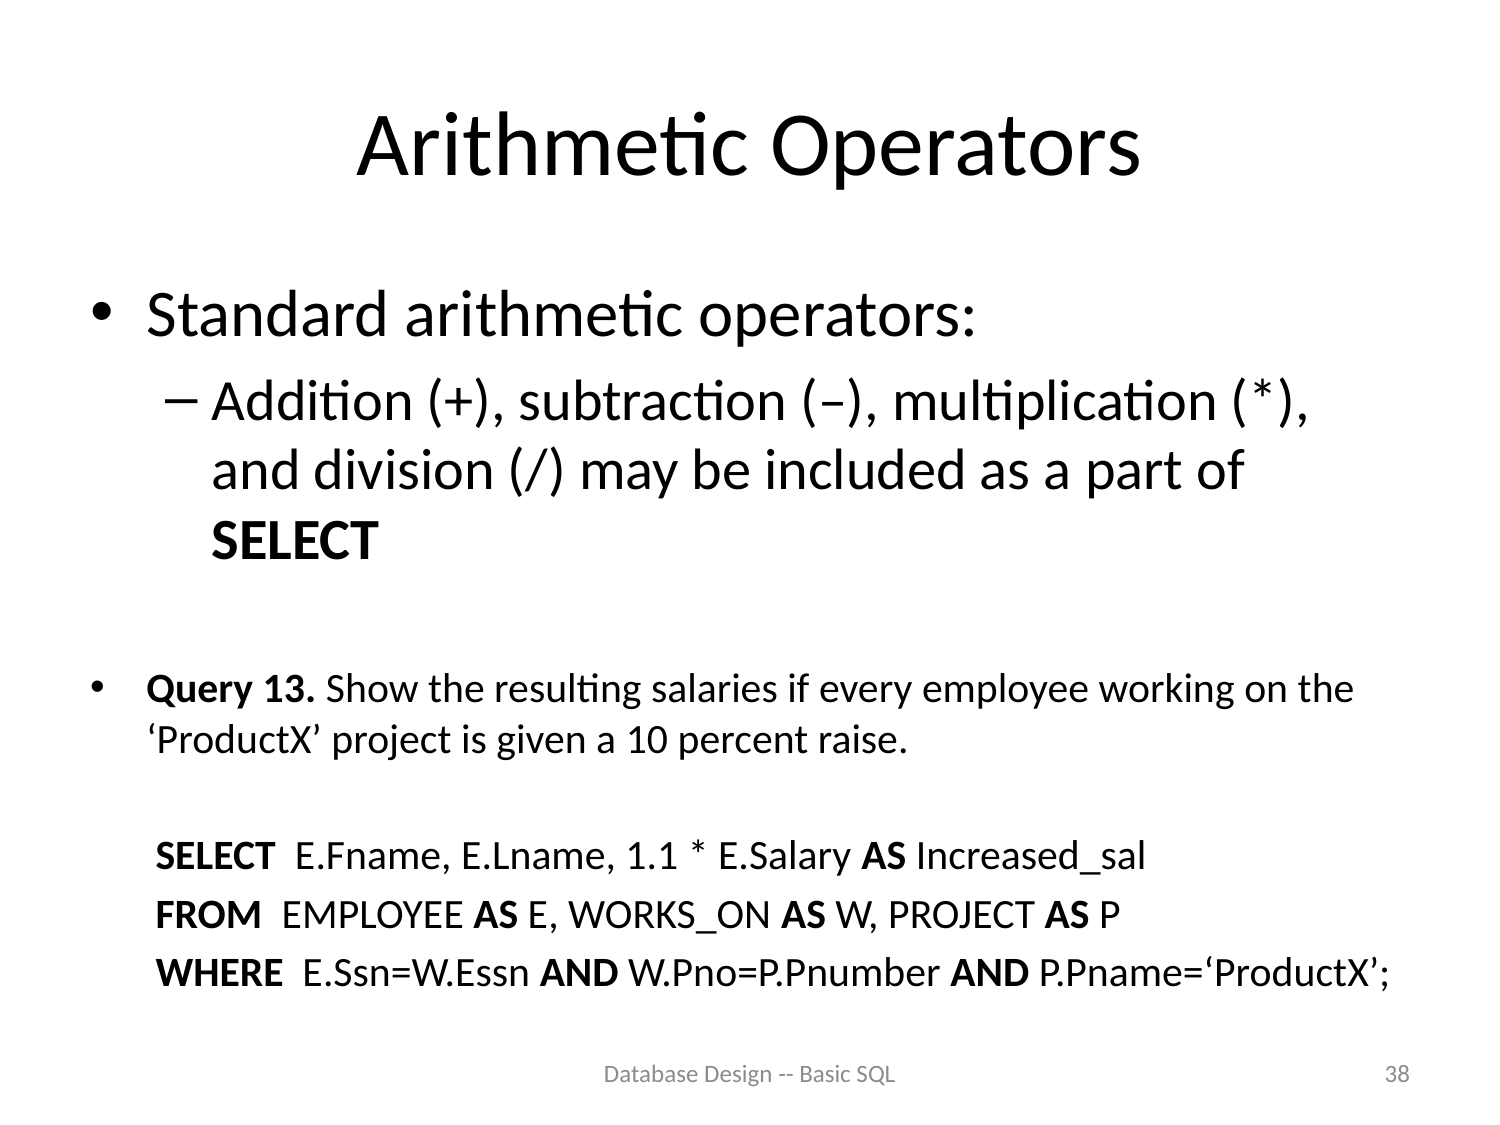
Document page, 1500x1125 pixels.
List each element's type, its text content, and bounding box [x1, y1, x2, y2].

footer Database Design -- Basic SQL [512, 1042, 988, 1103]
title Arithmetic Operators [75, 45, 1425, 233]
slide_number 38 [1074, 1042, 1425, 1103]
list Standard arithmetic operators: Addition (+), subtraction (–), multiplication (*), and division (/) may be included as a part of SELECT Query 13. Show the resulting salaries if every employee working on the ‘ProductX’ project is given a 10 percent raise. SELECT E.Fname, E.Lname, 1.1 * E.Salary AS Increased_sal FROM EMPLOYEE AS E, WORKS_ON AS W, PROJECT AS P WHERE E.Ssn=W.Essn AND W.Pno=P.Pnumber AND P.Pname=‘ProductX’; [75, 262, 1425, 1005]
